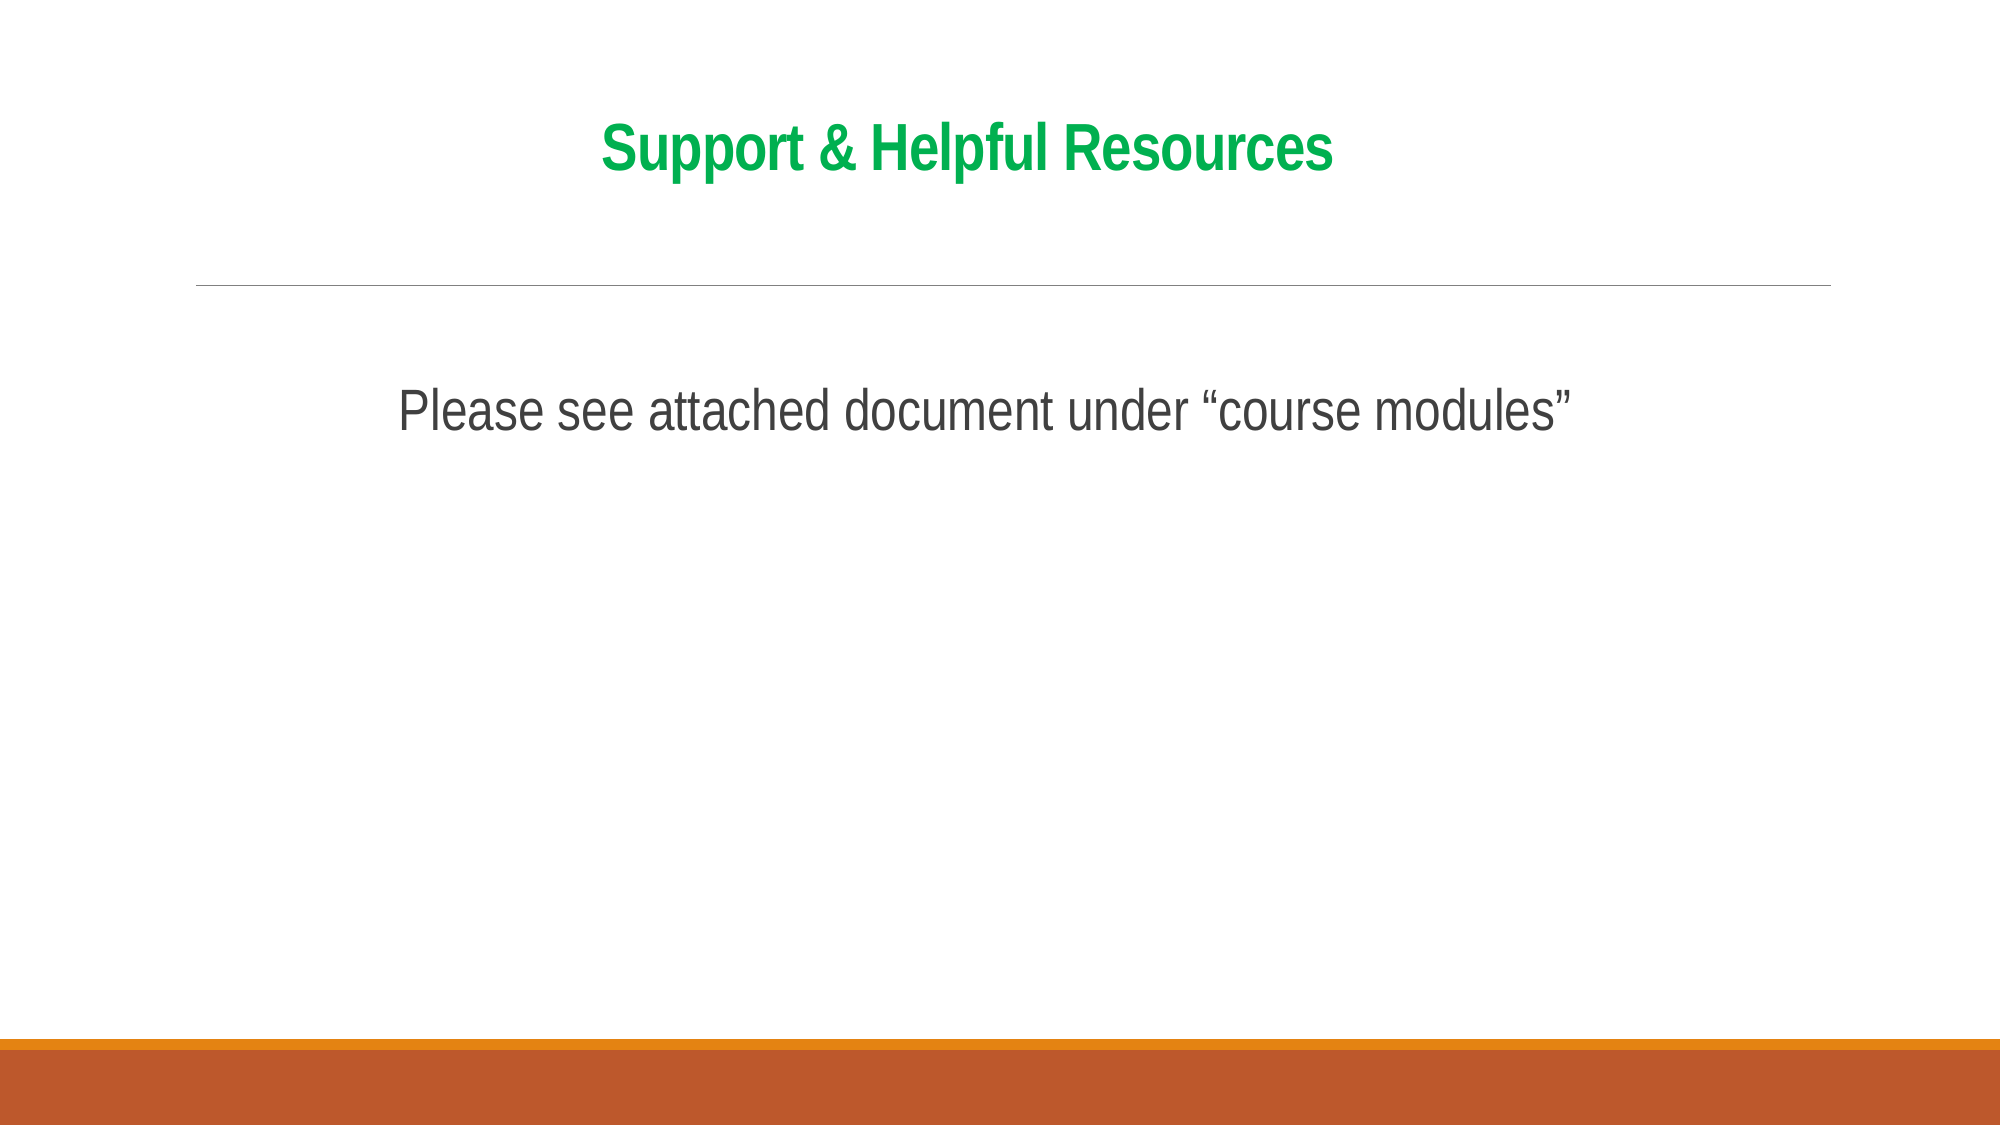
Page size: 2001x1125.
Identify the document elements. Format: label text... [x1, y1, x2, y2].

list Please see attached document under “course modules” [78, 181, 1906, 819]
title Support & Helpful Resources [14, 54, 1923, 272]
